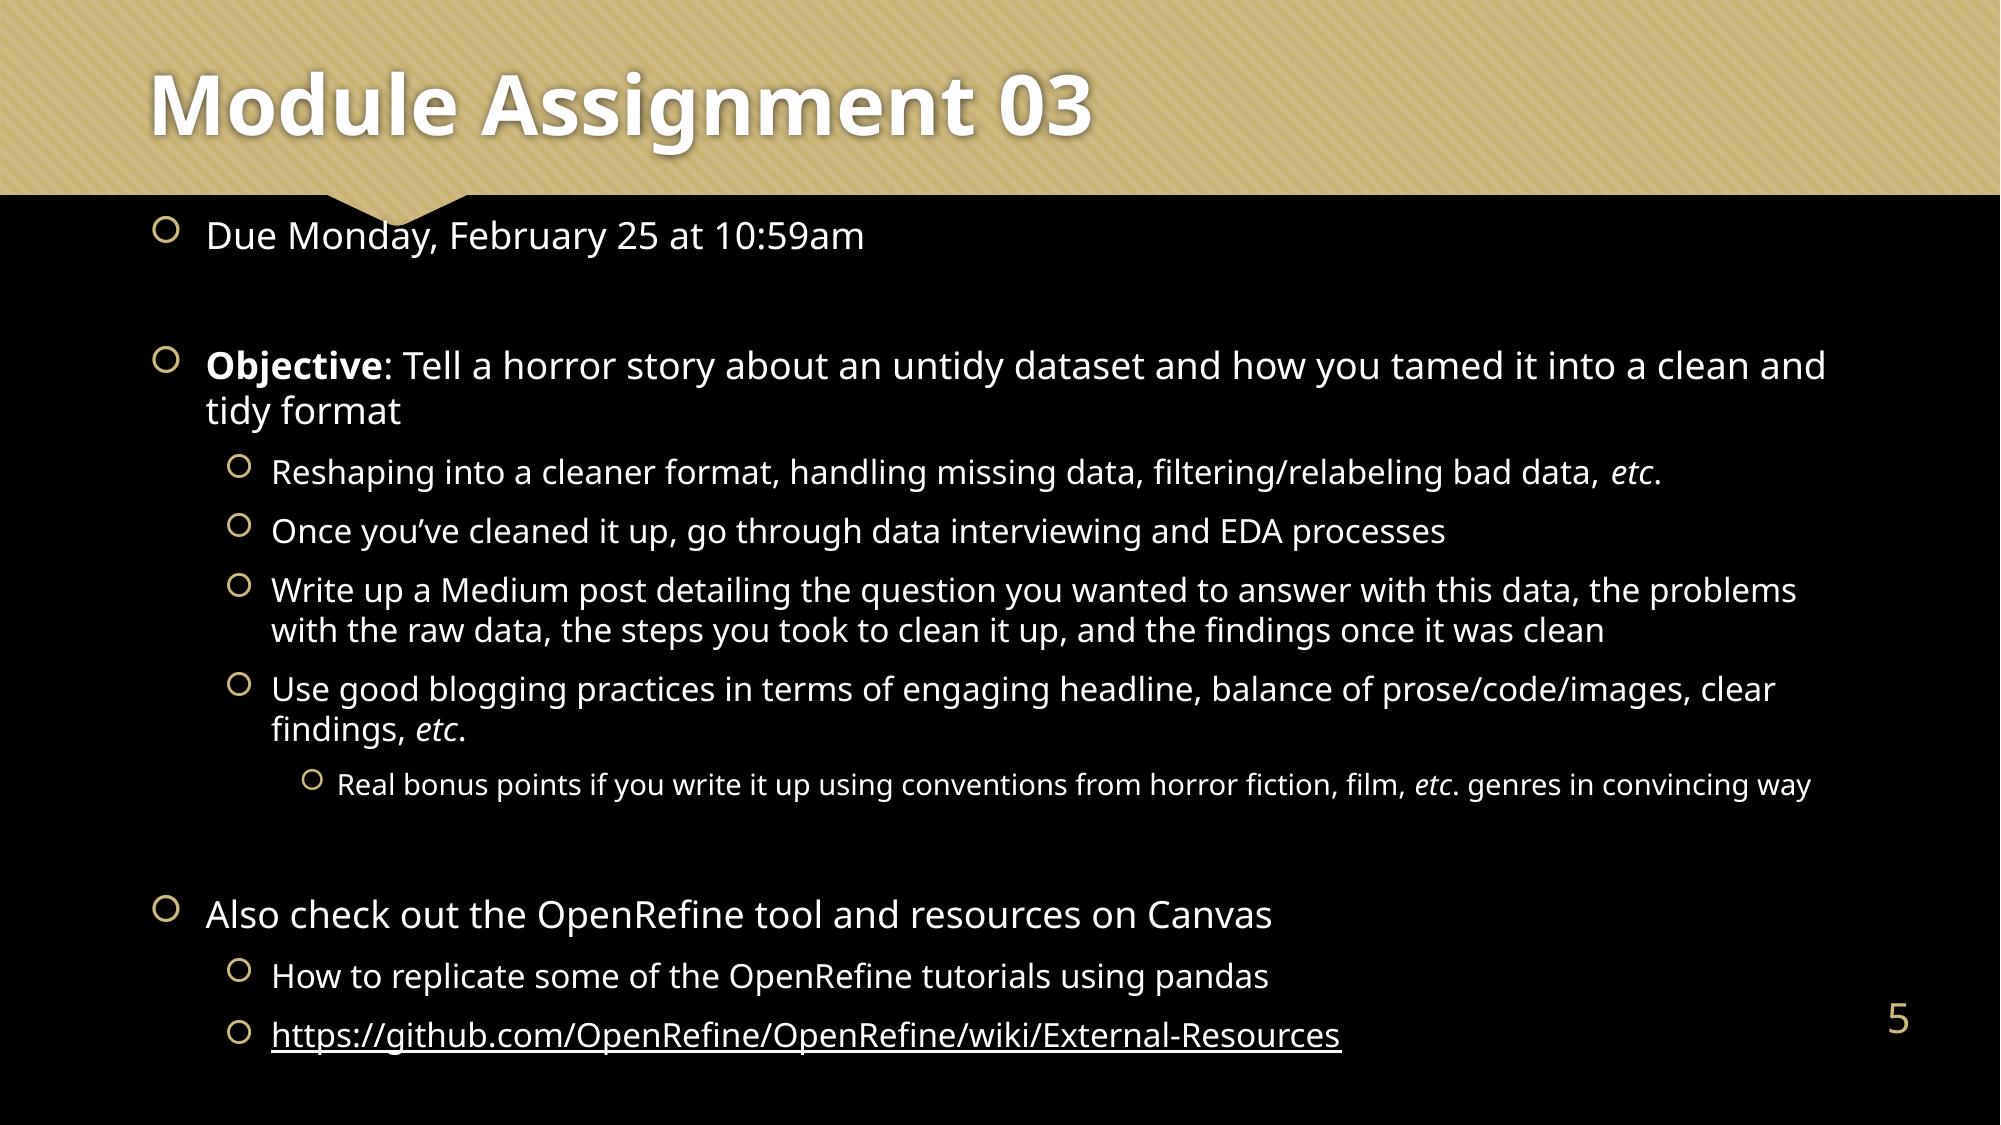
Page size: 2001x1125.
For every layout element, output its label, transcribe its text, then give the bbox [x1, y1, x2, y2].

list Due Monday, February 25 at 10:59am Objective: Tell a horror story about an untidy dataset and how you tamed it into a clean and tidy format Reshaping into a cleaner format, handling missing data, filtering/relabeling bad data, etc. Once you’ve cleaned it up, go through data interviewing and EDA processes Write up a Medium post detailing the question you wanted to answer with this data, the problems with the raw data, the steps you took to clean it up, and the findings once it was clean Use good blogging practices in terms of engaging headline, balance of prose/code/images, clear findings, etc. Real bonus points if you write it up using conventions from horror fiction, film, etc. genres in convincing way Also check out the OpenRefine tool and resources on Canvas How to replicate some of the OpenRefine tutorials using pandas https://github.com/OpenRefine/OpenRefine/wiki/External-Resources [134, 260, 1866, 1011]
title Module Assignment 03 [132, 0, 1868, 160]
slide_number 4 [1751, 970, 1926, 1051]
